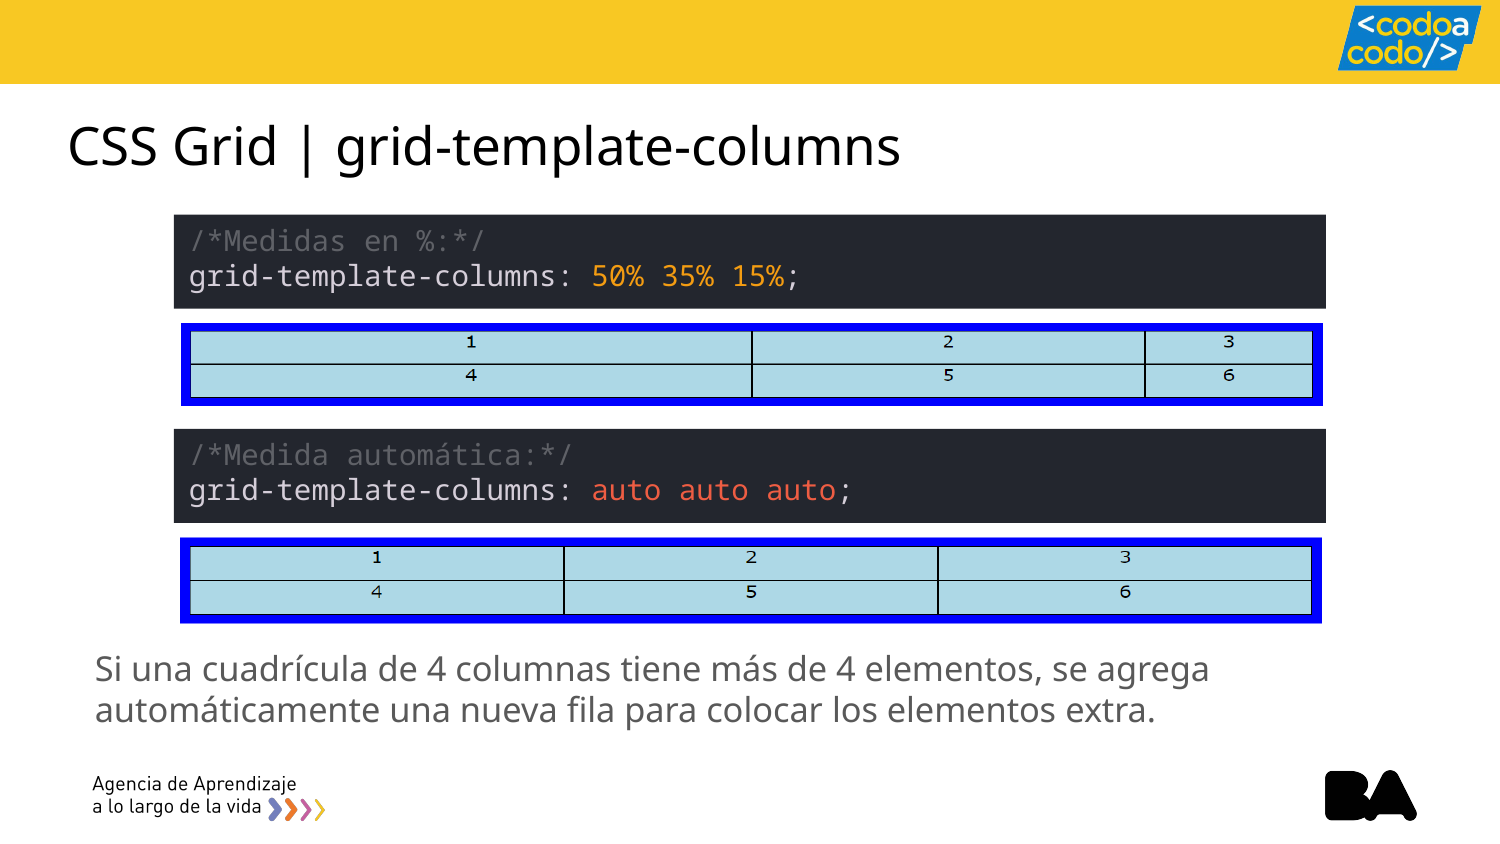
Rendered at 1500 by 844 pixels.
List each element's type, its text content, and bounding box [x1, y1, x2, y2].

text_box /*Medida automática:*/ grid-template-columns: auto auto auto; [173, 428, 1326, 523]
picture [173, 316, 1327, 411]
title CSS Grid | grid-template-columns [52, 97, 1448, 192]
text_box /*Medidas en %:*/ grid-template-columns: 50% 35% 15%; [173, 214, 1326, 309]
picture [70, 756, 344, 835]
picture [1325, 770, 1417, 821]
picture [173, 533, 1327, 628]
text_box Si una cuadrícula de 4 columnas tiene más de 4 elementos, se agrega automáticamente una nueva fila para colocar los elementos extra. [79, 631, 1421, 759]
picture [1337, 5, 1482, 71]
